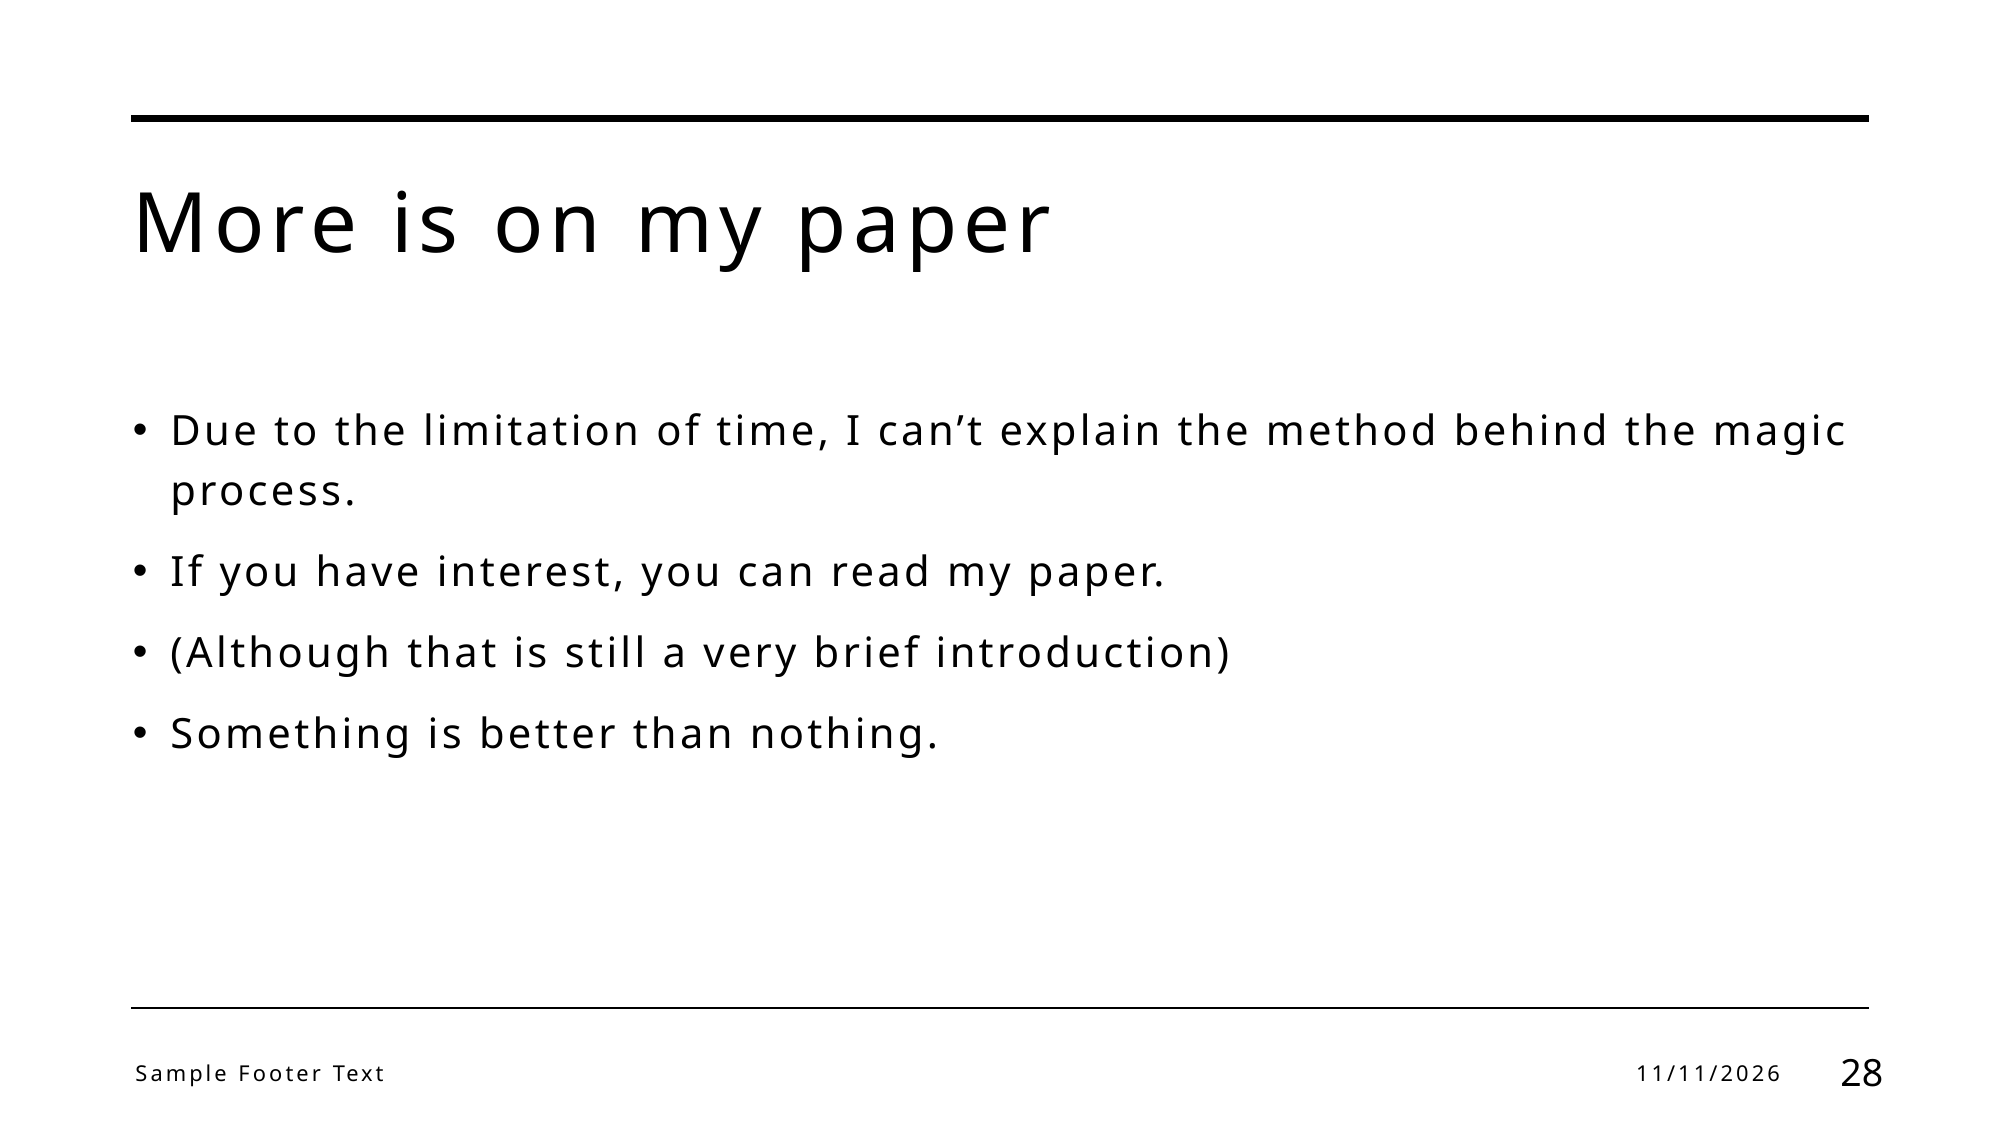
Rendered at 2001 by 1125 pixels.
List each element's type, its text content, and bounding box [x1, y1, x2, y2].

footer Sample Footer Text [117, 1042, 862, 1103]
title More is on my paper [114, 151, 1869, 376]
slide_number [1372, 1042, 1791, 1103]
list Due to the limitation of time, I can’t explain the method behind the magic process. If you have interest, you can read my paper. (Although that is still a very brief introduction) Something is better than nothing. [114, 376, 1869, 973]
slide_number 28 [1791, 1042, 1902, 1103]
